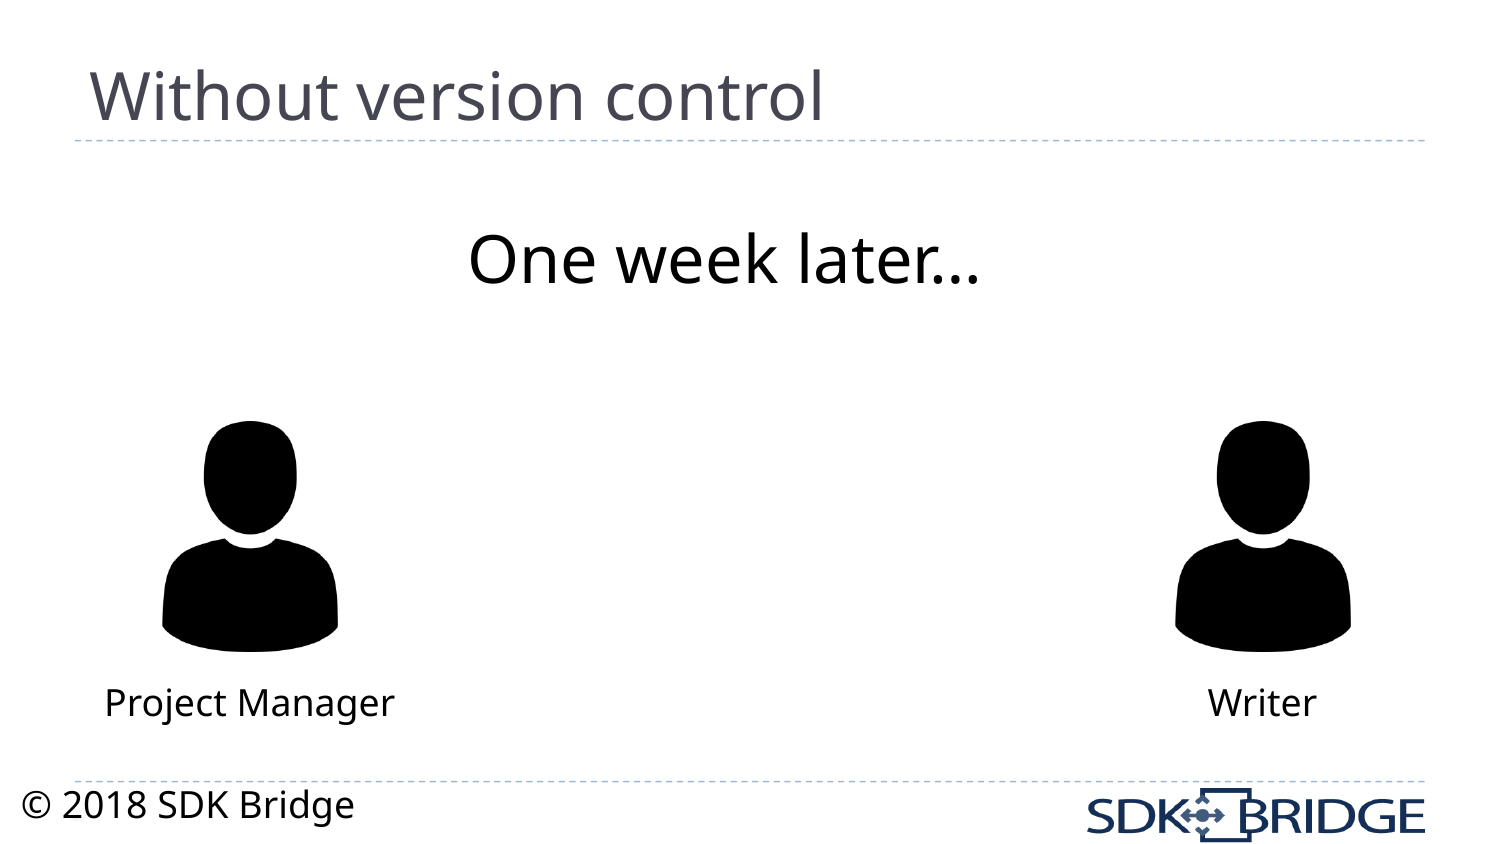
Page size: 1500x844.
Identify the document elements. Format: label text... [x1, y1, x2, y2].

picture [1087, 788, 1425, 843]
text_box One week later… [452, 209, 998, 304]
text_box Project Manager [89, 671, 411, 732]
picture [1174, 421, 1351, 652]
title Without version control [75, 18, 1425, 141]
picture [162, 421, 338, 652]
text_box Writer [1192, 671, 1333, 732]
